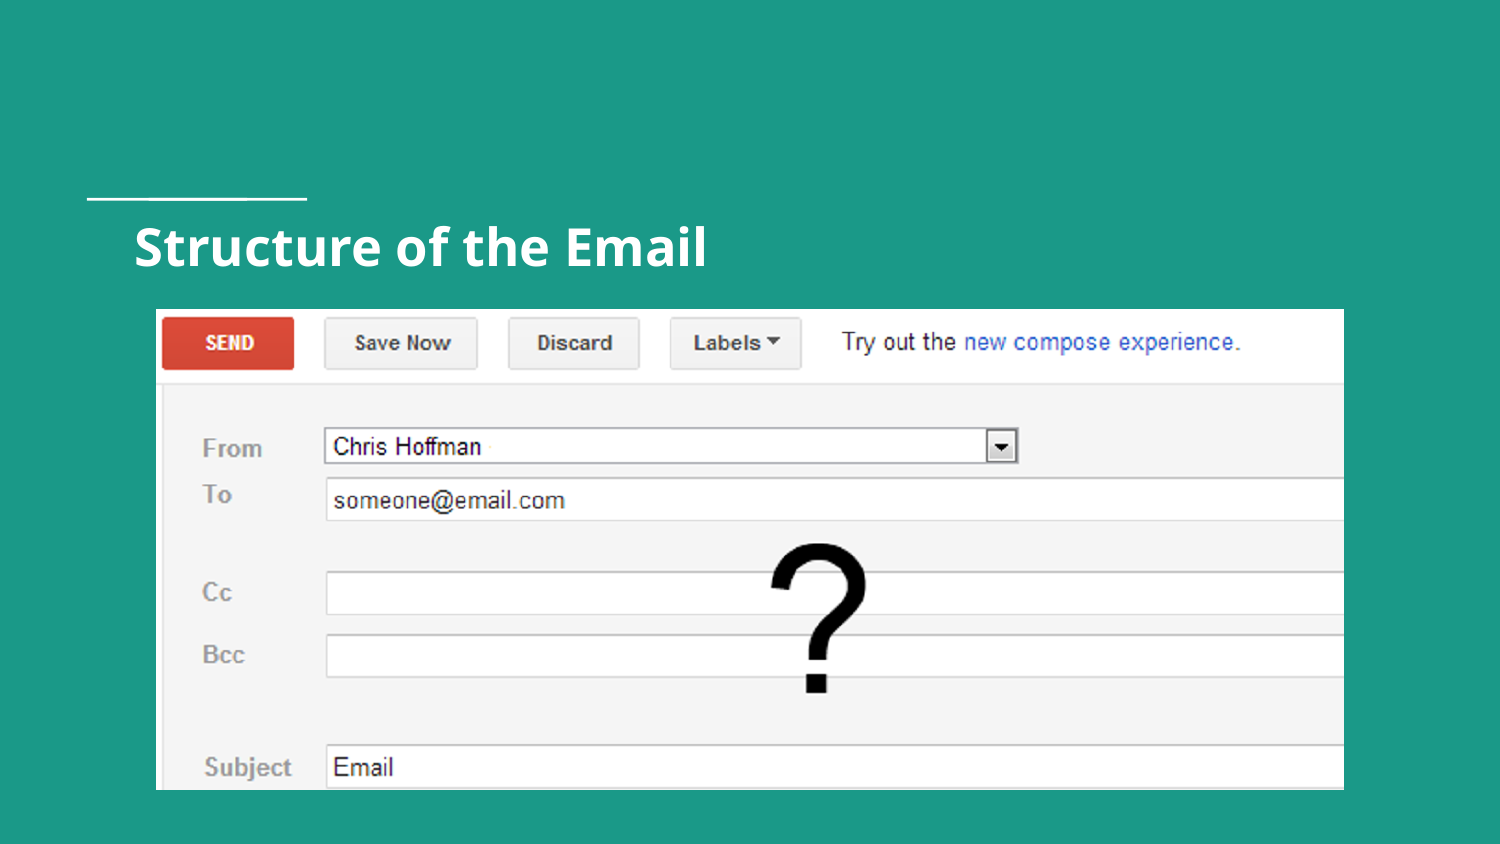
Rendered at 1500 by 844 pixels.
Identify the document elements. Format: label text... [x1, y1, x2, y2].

title Structure of the Email [119, 195, 1381, 299]
picture [156, 309, 1344, 790]
